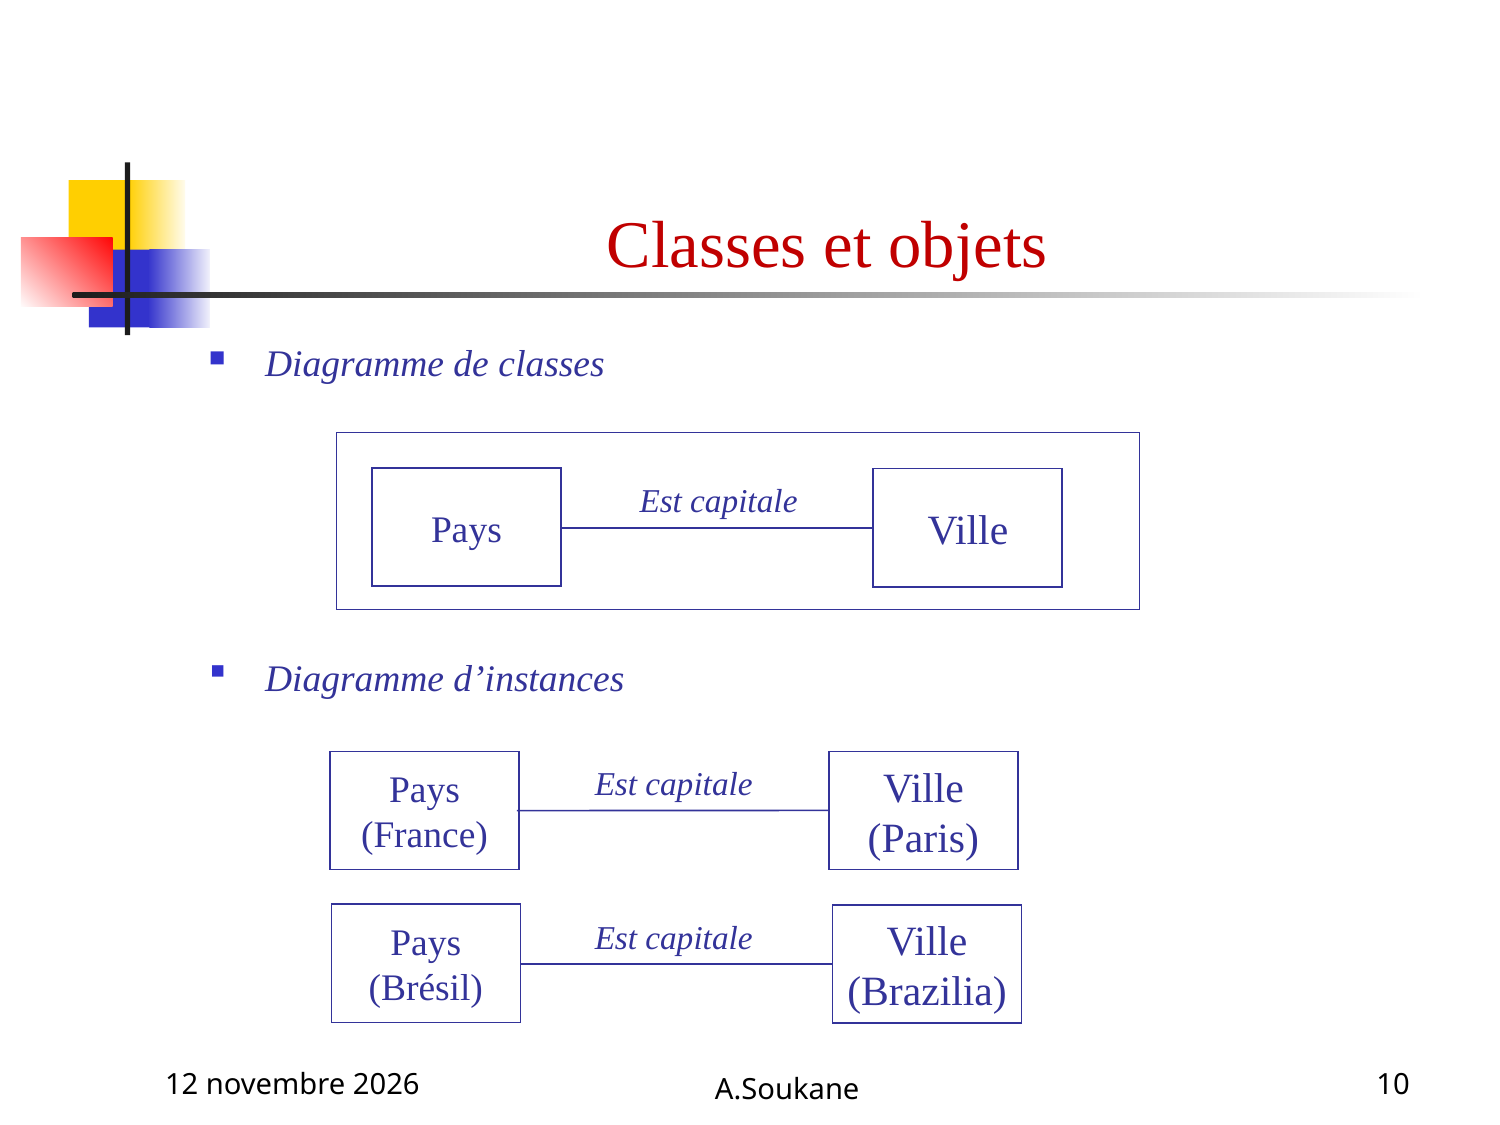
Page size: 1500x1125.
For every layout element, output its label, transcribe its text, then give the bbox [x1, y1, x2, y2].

footer A.Soukane [549, 1037, 1026, 1113]
list Diagramme de classes Diagramme d’instances [193, 331, 1469, 1006]
slide_number 10 [1112, 1037, 1426, 1113]
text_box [336, 432, 1140, 610]
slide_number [149, 1037, 463, 1113]
title Classes et objets [188, 101, 1468, 289]
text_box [329, 751, 1022, 1024]
